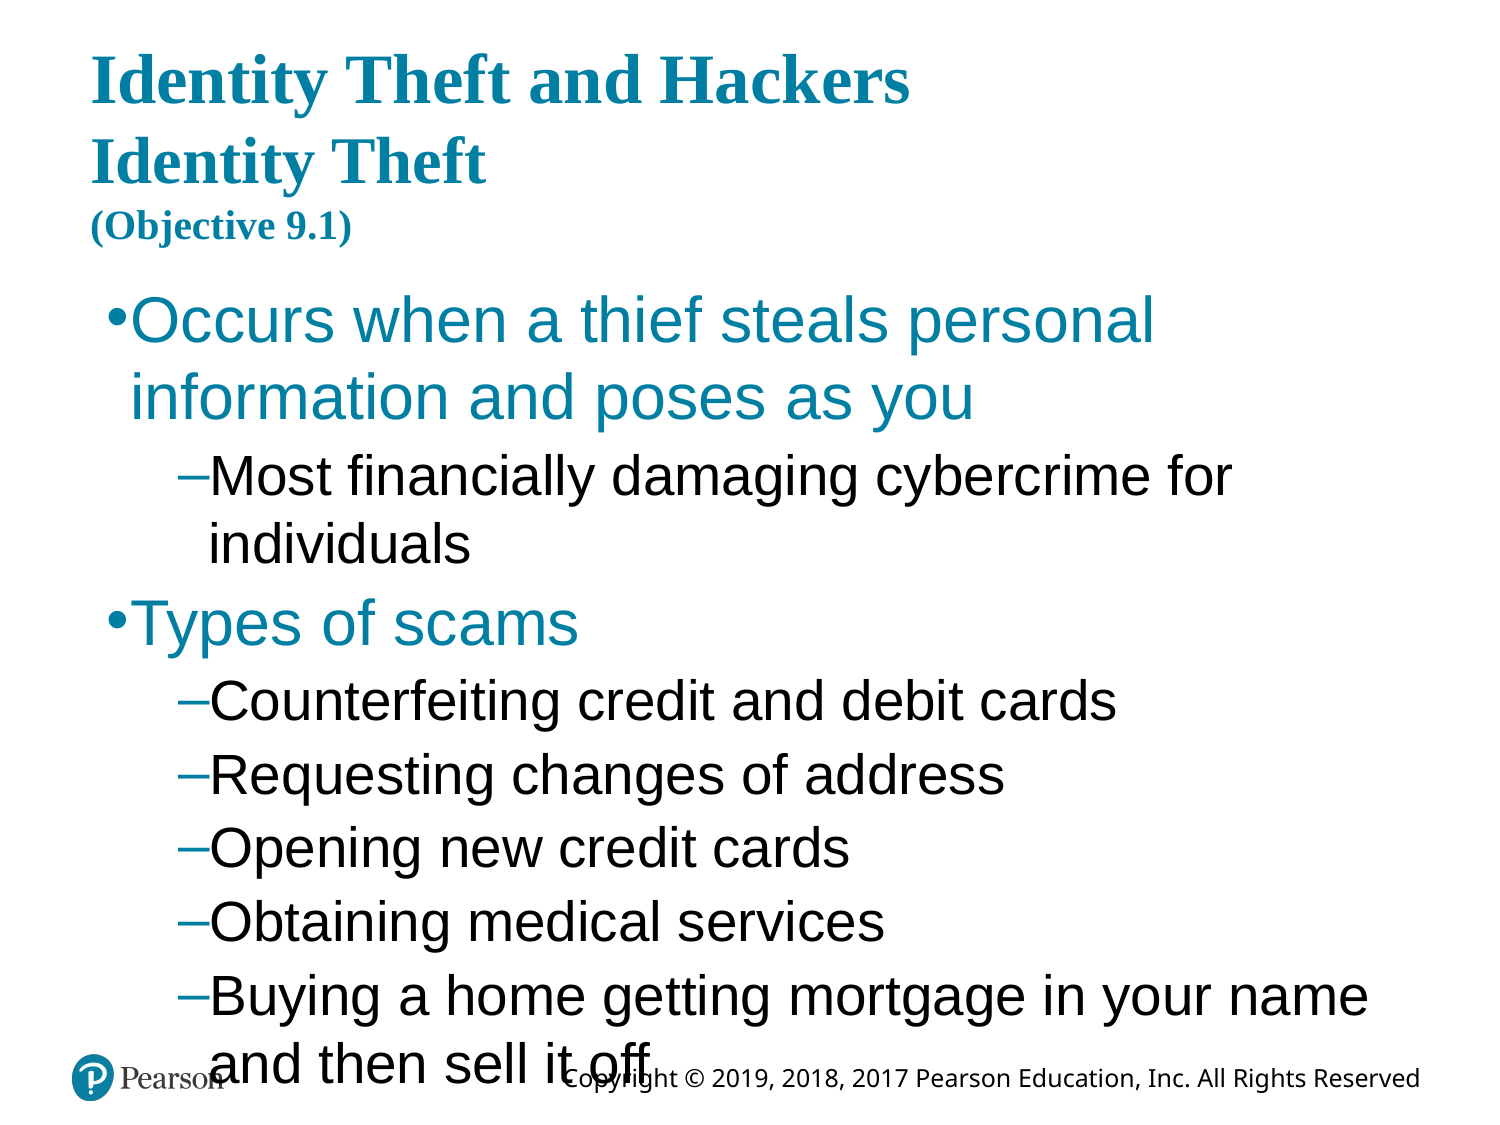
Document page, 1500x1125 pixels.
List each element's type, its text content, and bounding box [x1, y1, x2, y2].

list Occurs when a thief steals personal information and poses as you Most financially damaging cybercrime for individuals Types of scams Counterfeiting credit and debit cards Requesting changes of address Opening new credit cards Obtaining medical services Buying a home getting mortgage in your name and then sell it off [75, 262, 1475, 1113]
title Identity Theft and Hackers Identity Theft (Objective 9.1) [75, 0, 1500, 263]
